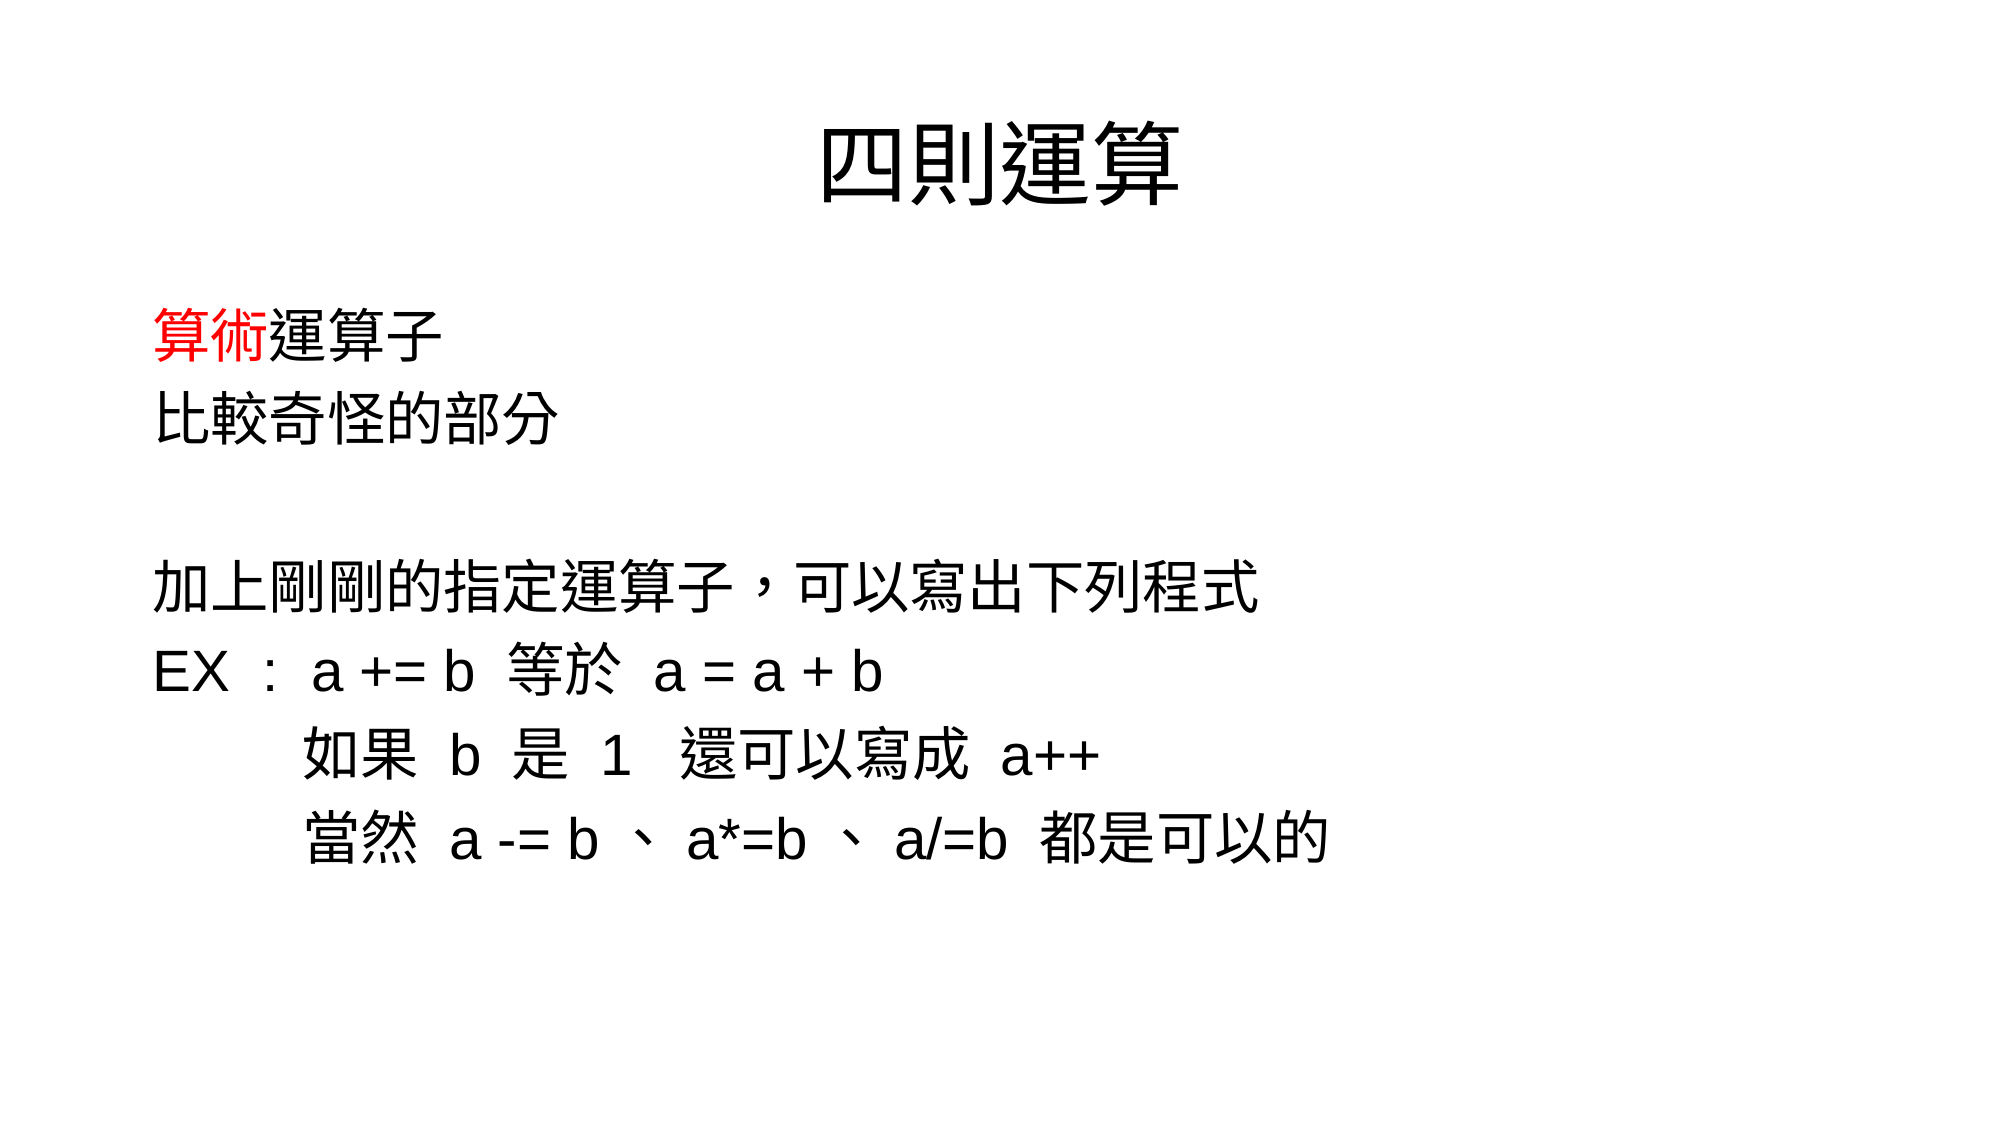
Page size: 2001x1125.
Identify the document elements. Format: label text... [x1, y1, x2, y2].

title 四則運算 [137, 59, 1863, 278]
list 算術運算子 比較奇怪的部分 加上剛剛的指定運算子，可以寫出下列程式 EX : a += b 等於 a = a + b 如果 b 是 1 還可以寫成 a++ 當然 a -= b、a*=b、a/=b 都是可以的 [137, 299, 1863, 1014]
